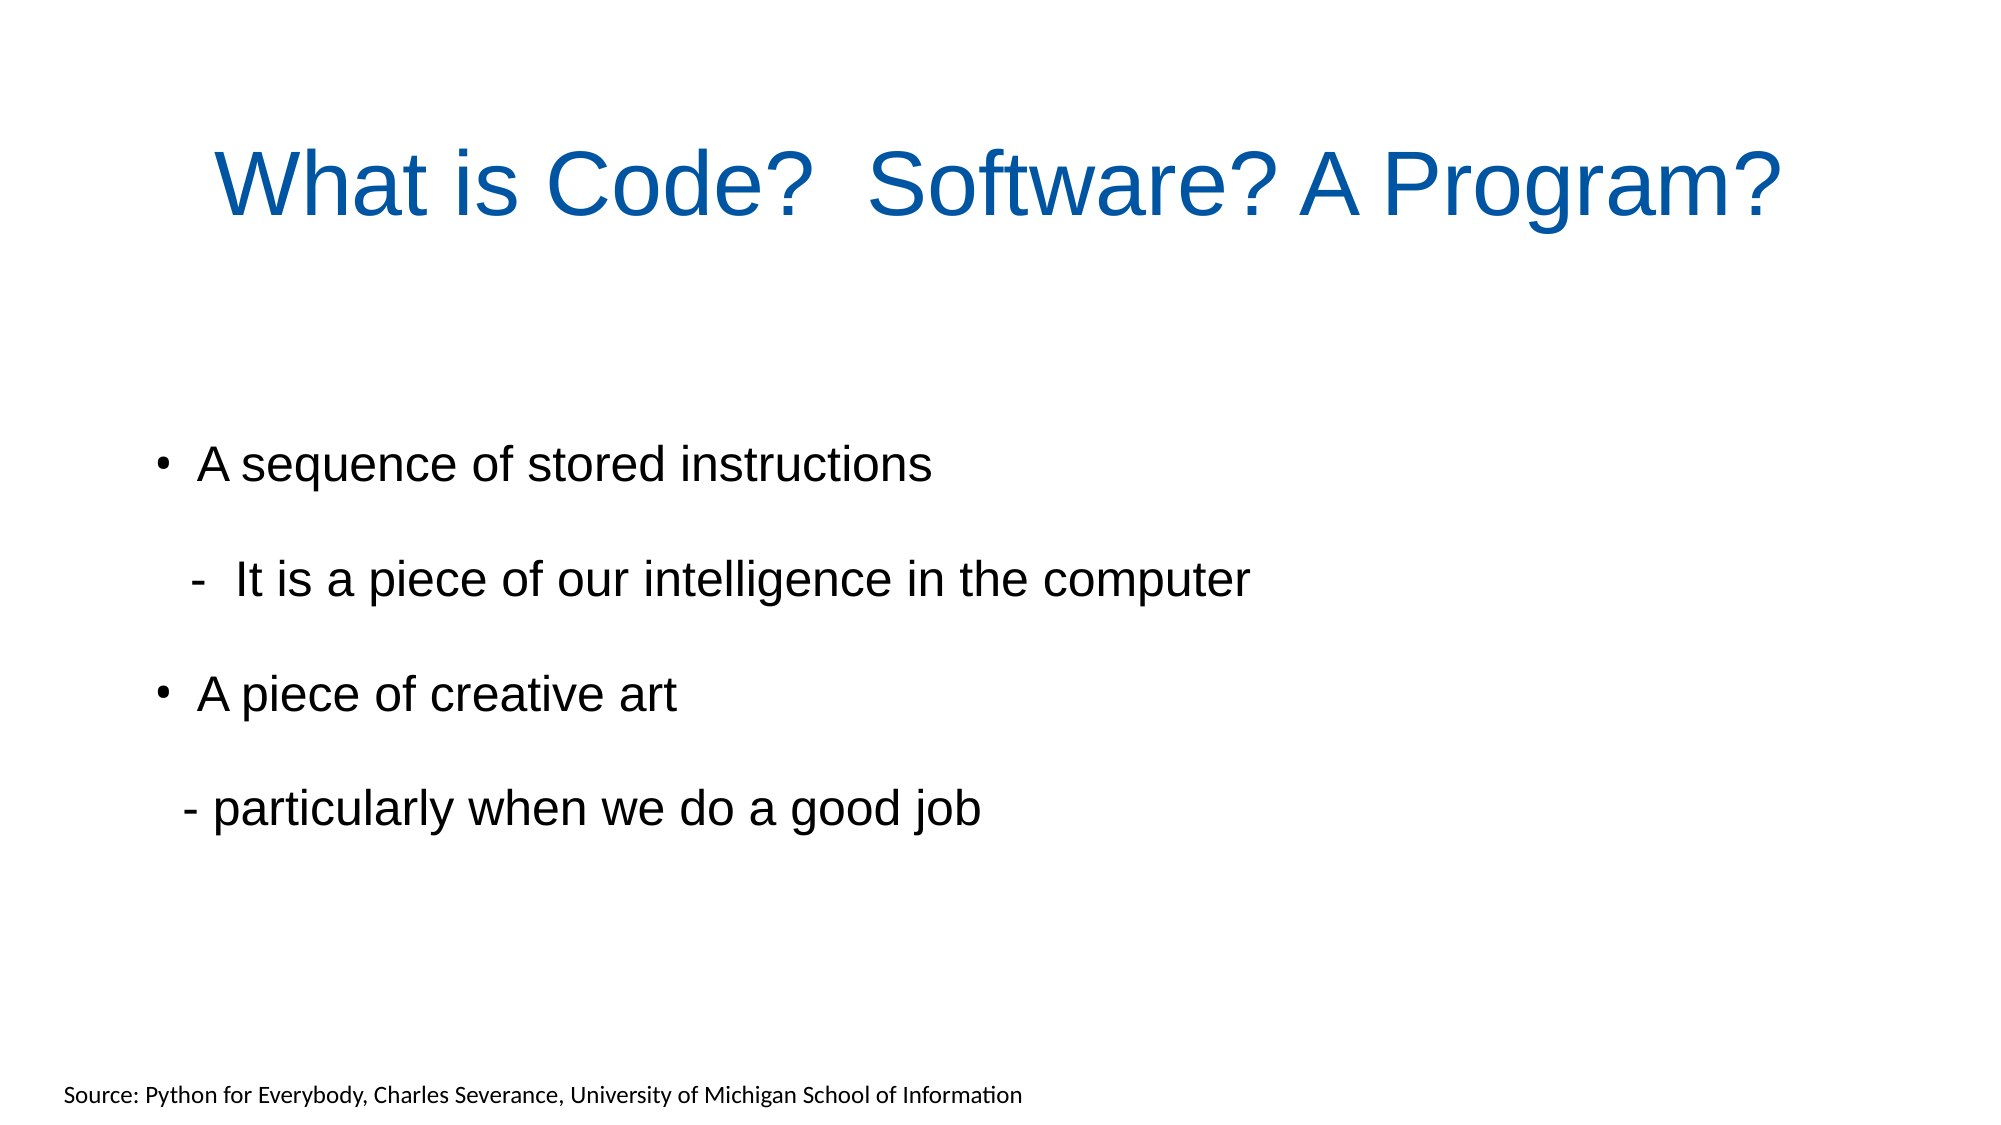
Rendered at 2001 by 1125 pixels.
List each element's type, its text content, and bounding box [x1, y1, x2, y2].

text_box Source: Python for Everybody, Charles Severance, University of Michigan School of Information [49, 1071, 1041, 1117]
list A sequence of stored instructions - It is a piece of our intelligence in the computer A piece of creative art - particularly when we do a good job [99, 262, 1900, 1005]
title What is Code? Software? A Program? [99, 94, 1900, 262]
